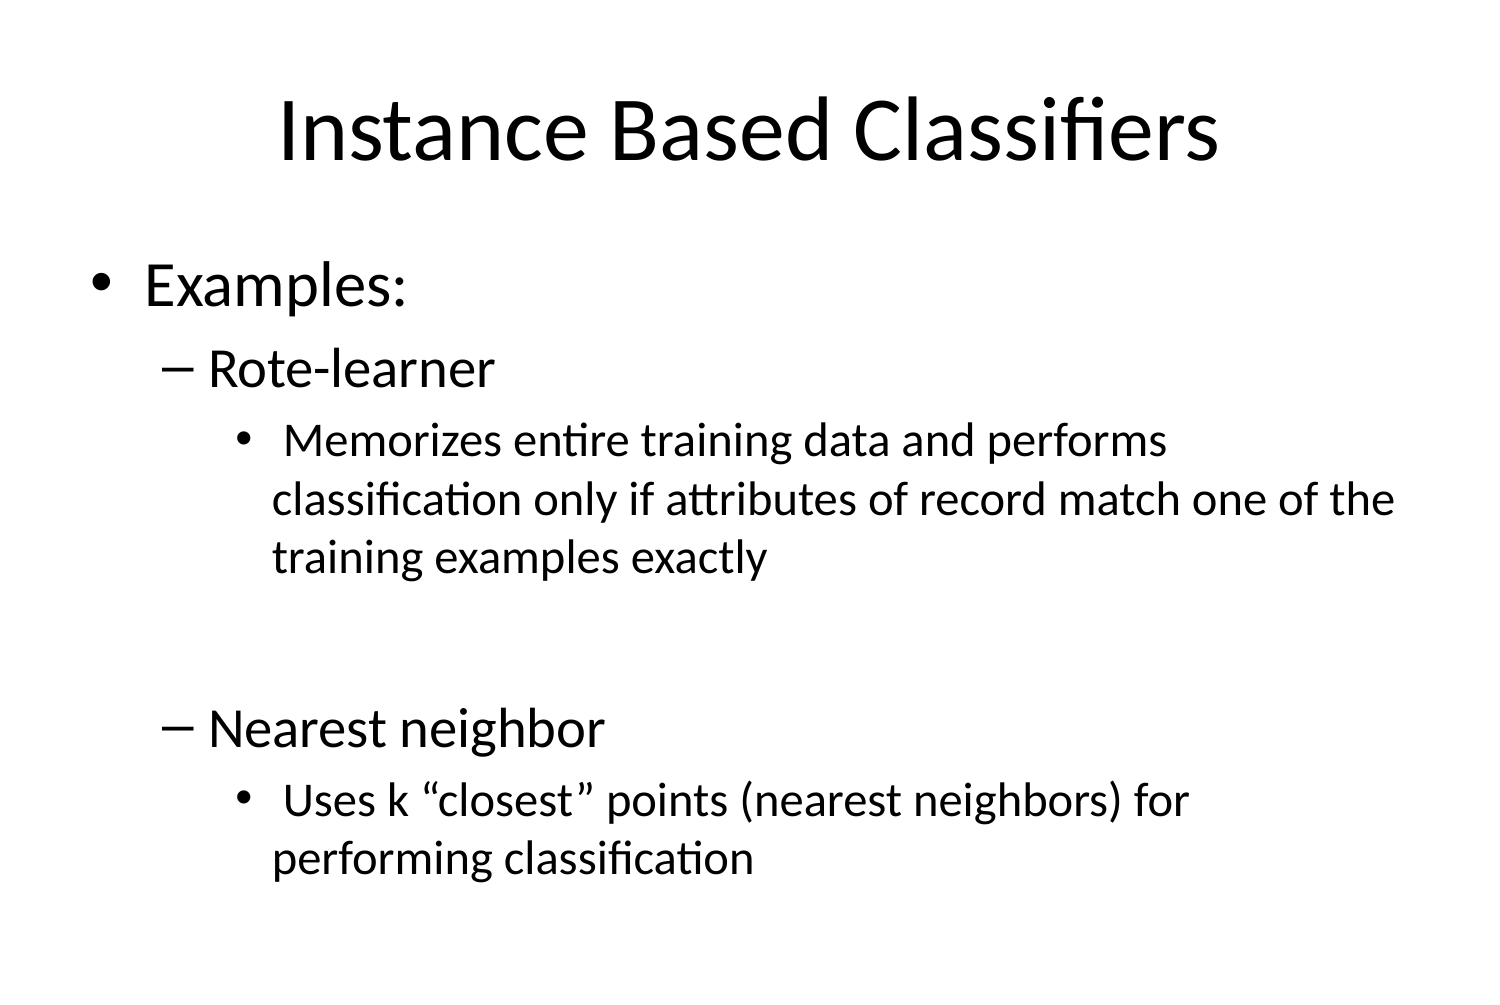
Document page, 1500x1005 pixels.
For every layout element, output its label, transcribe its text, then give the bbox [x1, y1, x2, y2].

list Examples: Rote-learner Memorizes entire training data and performs classification only if attributes of record match one of the training examples exactly Nearest neighbor Uses k “closest” points (nearest neighbors) for performing classification [75, 234, 1425, 898]
title Instance Based Classifiers [75, 40, 1425, 208]
